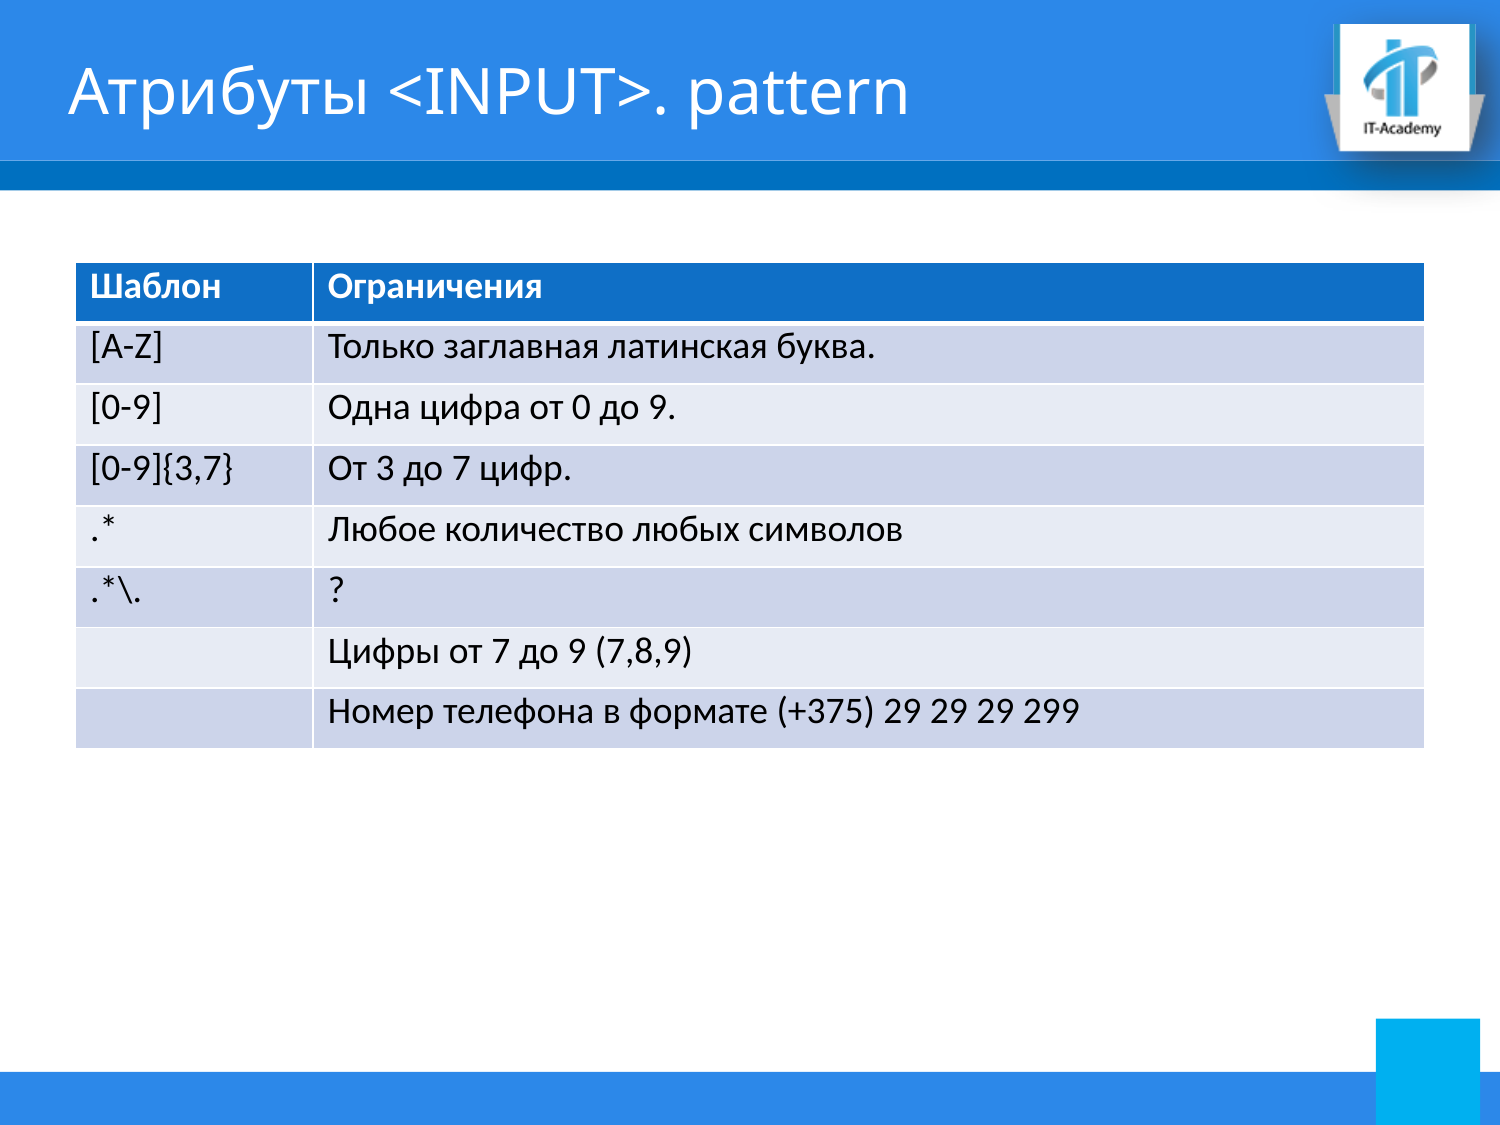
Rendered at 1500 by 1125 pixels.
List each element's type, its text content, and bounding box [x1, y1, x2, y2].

table_cell [0-9]{3,7} [76, 446, 312, 505]
table_cell Одна цифра от 0 до 9. [314, 385, 1424, 444]
table_header Шаблон [76, 263, 312, 321]
table_header Ограничения [314, 263, 1424, 321]
picture [1323, 24, 1487, 153]
table_cell Номер телефона в формате (+375) 29 29 29 299 [314, 689, 1424, 748]
title Атрибуты <INPUT>. pattern [53, 42, 1404, 135]
table_cell Только заглавная латинская буква. [314, 326, 1424, 383]
table_cell Любое количество любых символов [314, 507, 1424, 566]
table_cell [76, 689, 312, 748]
table_cell От 3 до 7 цифр. [314, 446, 1424, 505]
table_cell .*\. [76, 568, 312, 627]
table_cell [0-9] [76, 385, 312, 444]
table_cell [A-Z] [76, 326, 312, 383]
table_cell .* [76, 507, 312, 566]
table_cell ? [314, 568, 1424, 627]
table_cell Цифры от 7 до 9 (7,8,9) [314, 628, 1424, 687]
table_cell [76, 628, 312, 687]
